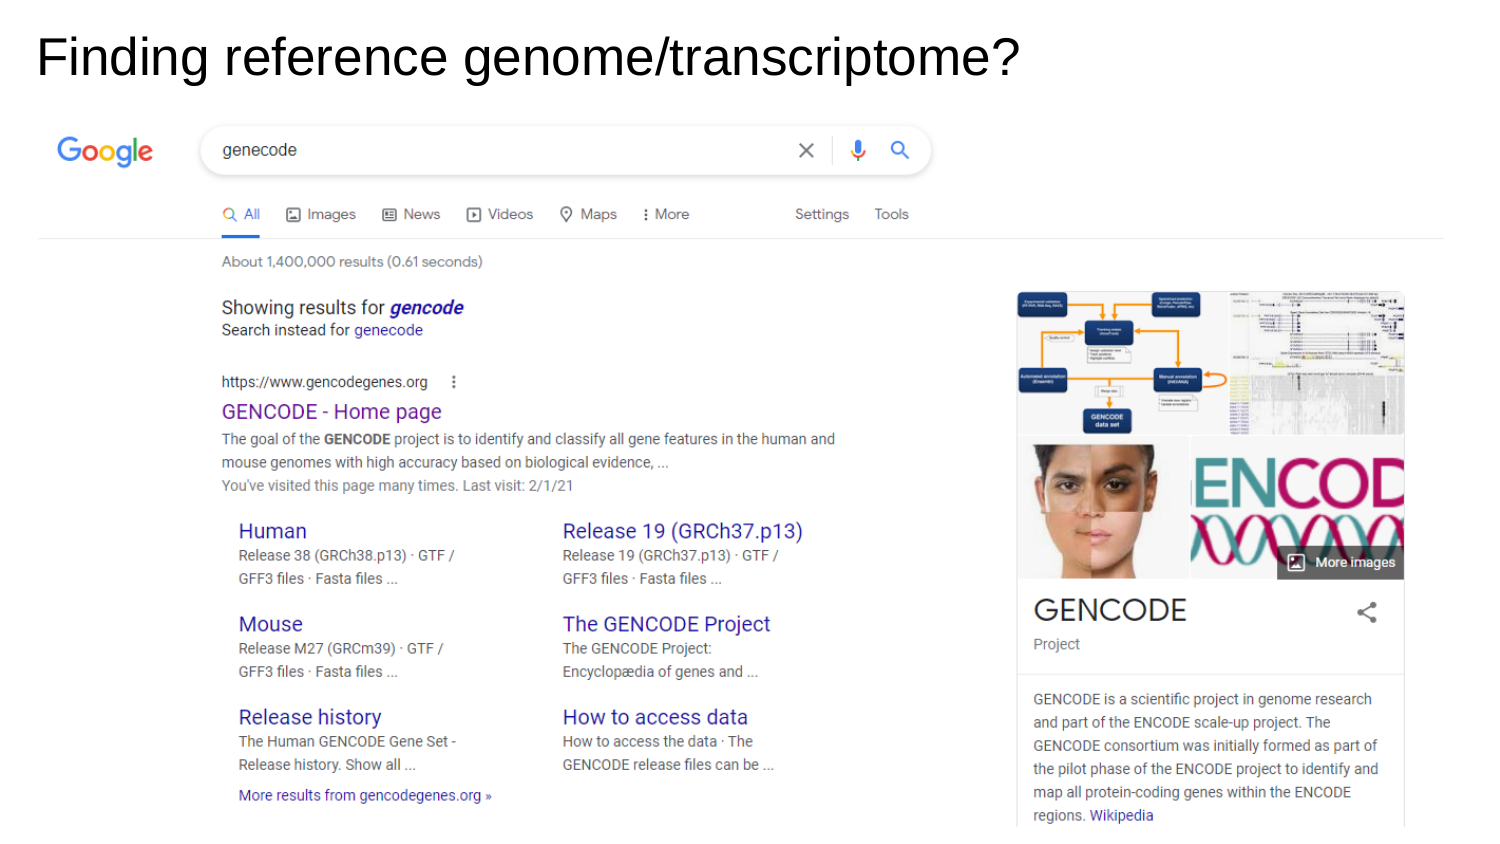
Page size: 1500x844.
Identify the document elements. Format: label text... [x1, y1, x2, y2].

picture [38, 106, 1444, 827]
title Finding reference genome/transcriptome? [21, 7, 1161, 102]
